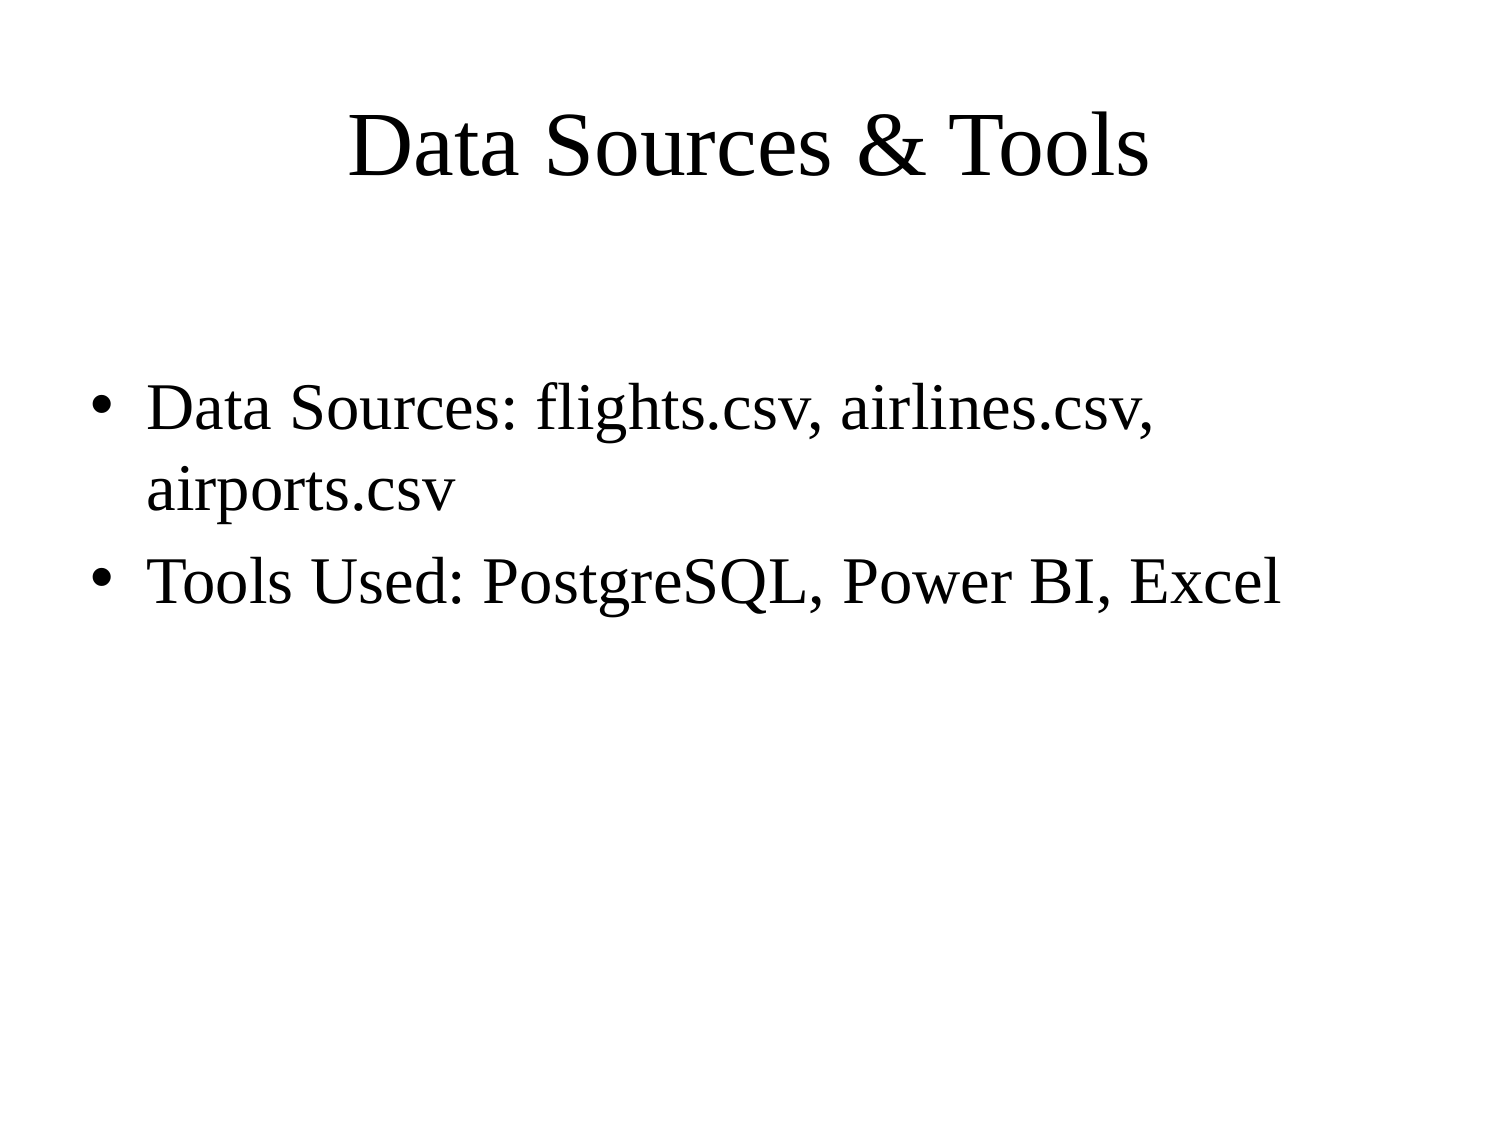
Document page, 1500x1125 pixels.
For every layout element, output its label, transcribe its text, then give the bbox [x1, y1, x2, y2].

list Data Sources: flights.csv, airlines.csv, airports.csv Tools Used: PostgreSQL, Power BI, Excel [75, 262, 1425, 1005]
title Data Sources & Tools [75, 45, 1425, 233]
